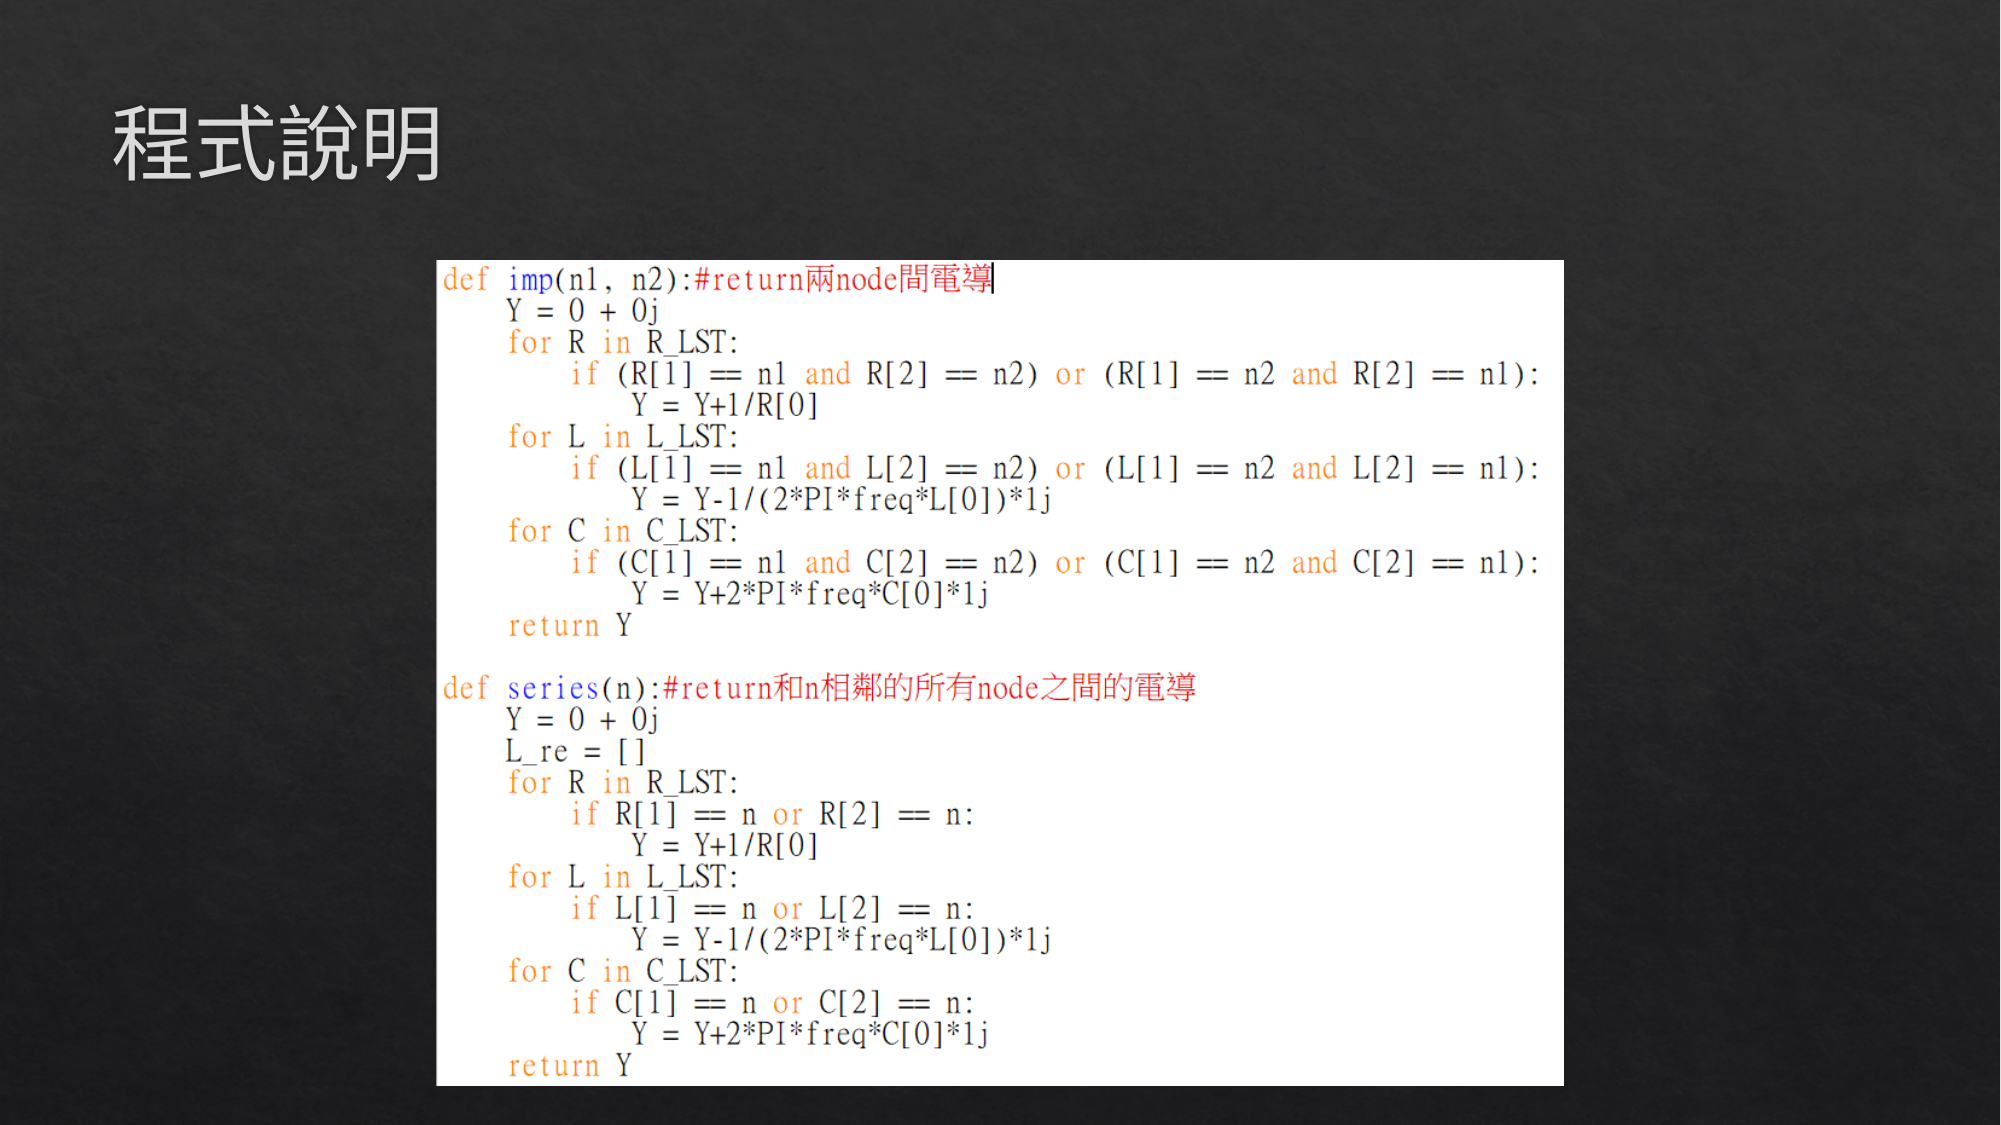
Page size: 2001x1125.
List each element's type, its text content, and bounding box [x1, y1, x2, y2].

text_box 程式說明 [96, 39, 1795, 199]
picture [435, 260, 1565, 1086]
